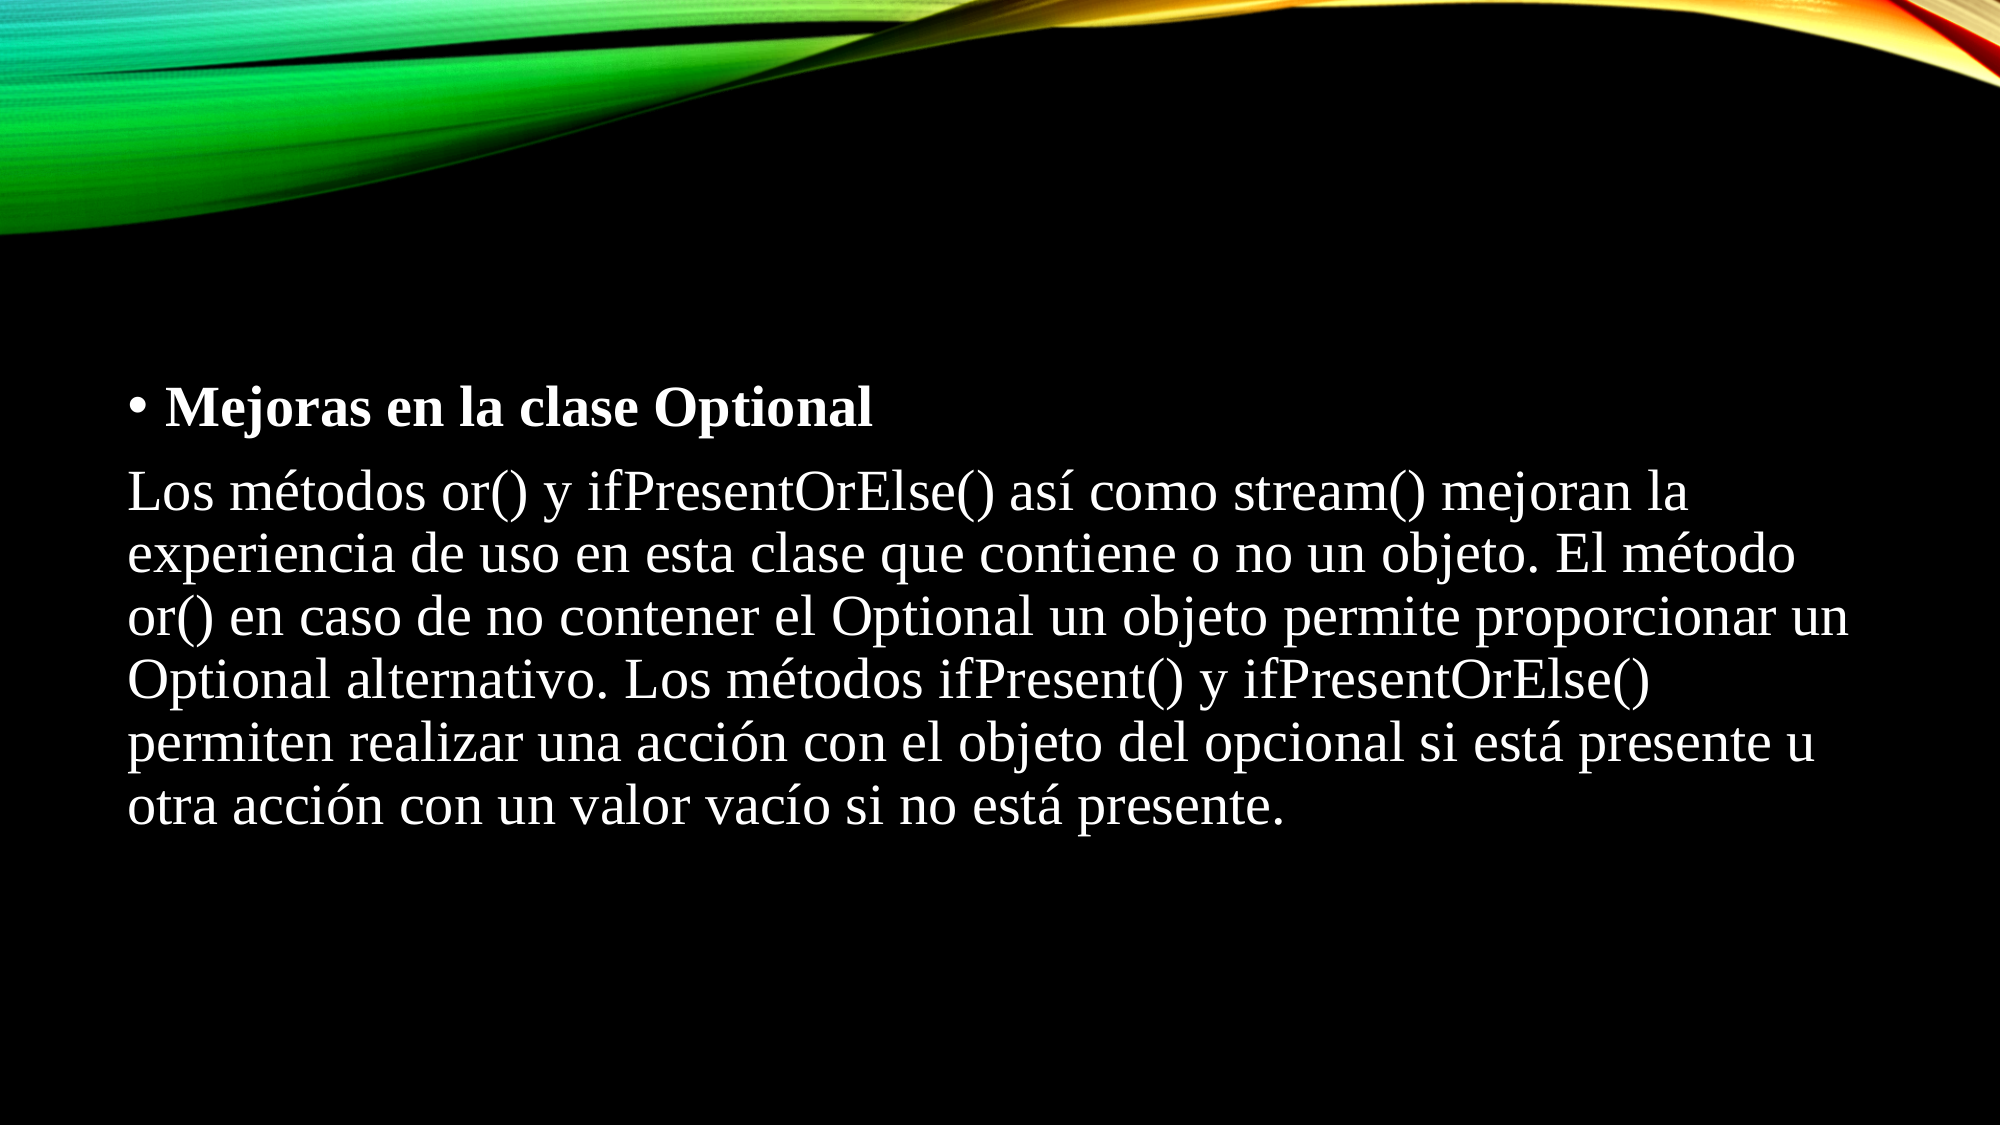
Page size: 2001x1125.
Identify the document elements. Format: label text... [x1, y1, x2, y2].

list Mejoras en la clase Optional Los métodos or() y ifPresentOrElse() así como stream() mejoran la experiencia de uso en esta clase que contiene o no un objeto. El método or() en caso de no contener el Optional un objeto permite proporcionar un Optional alternativo. Los métodos ifPresent() y ifPresentOrElse() permiten realizar una acción con el objeto del opcional si está presente u otra acción con un valor vacío si no está presente. [112, 368, 1888, 1029]
picture [0, 0, 2000, 237]
